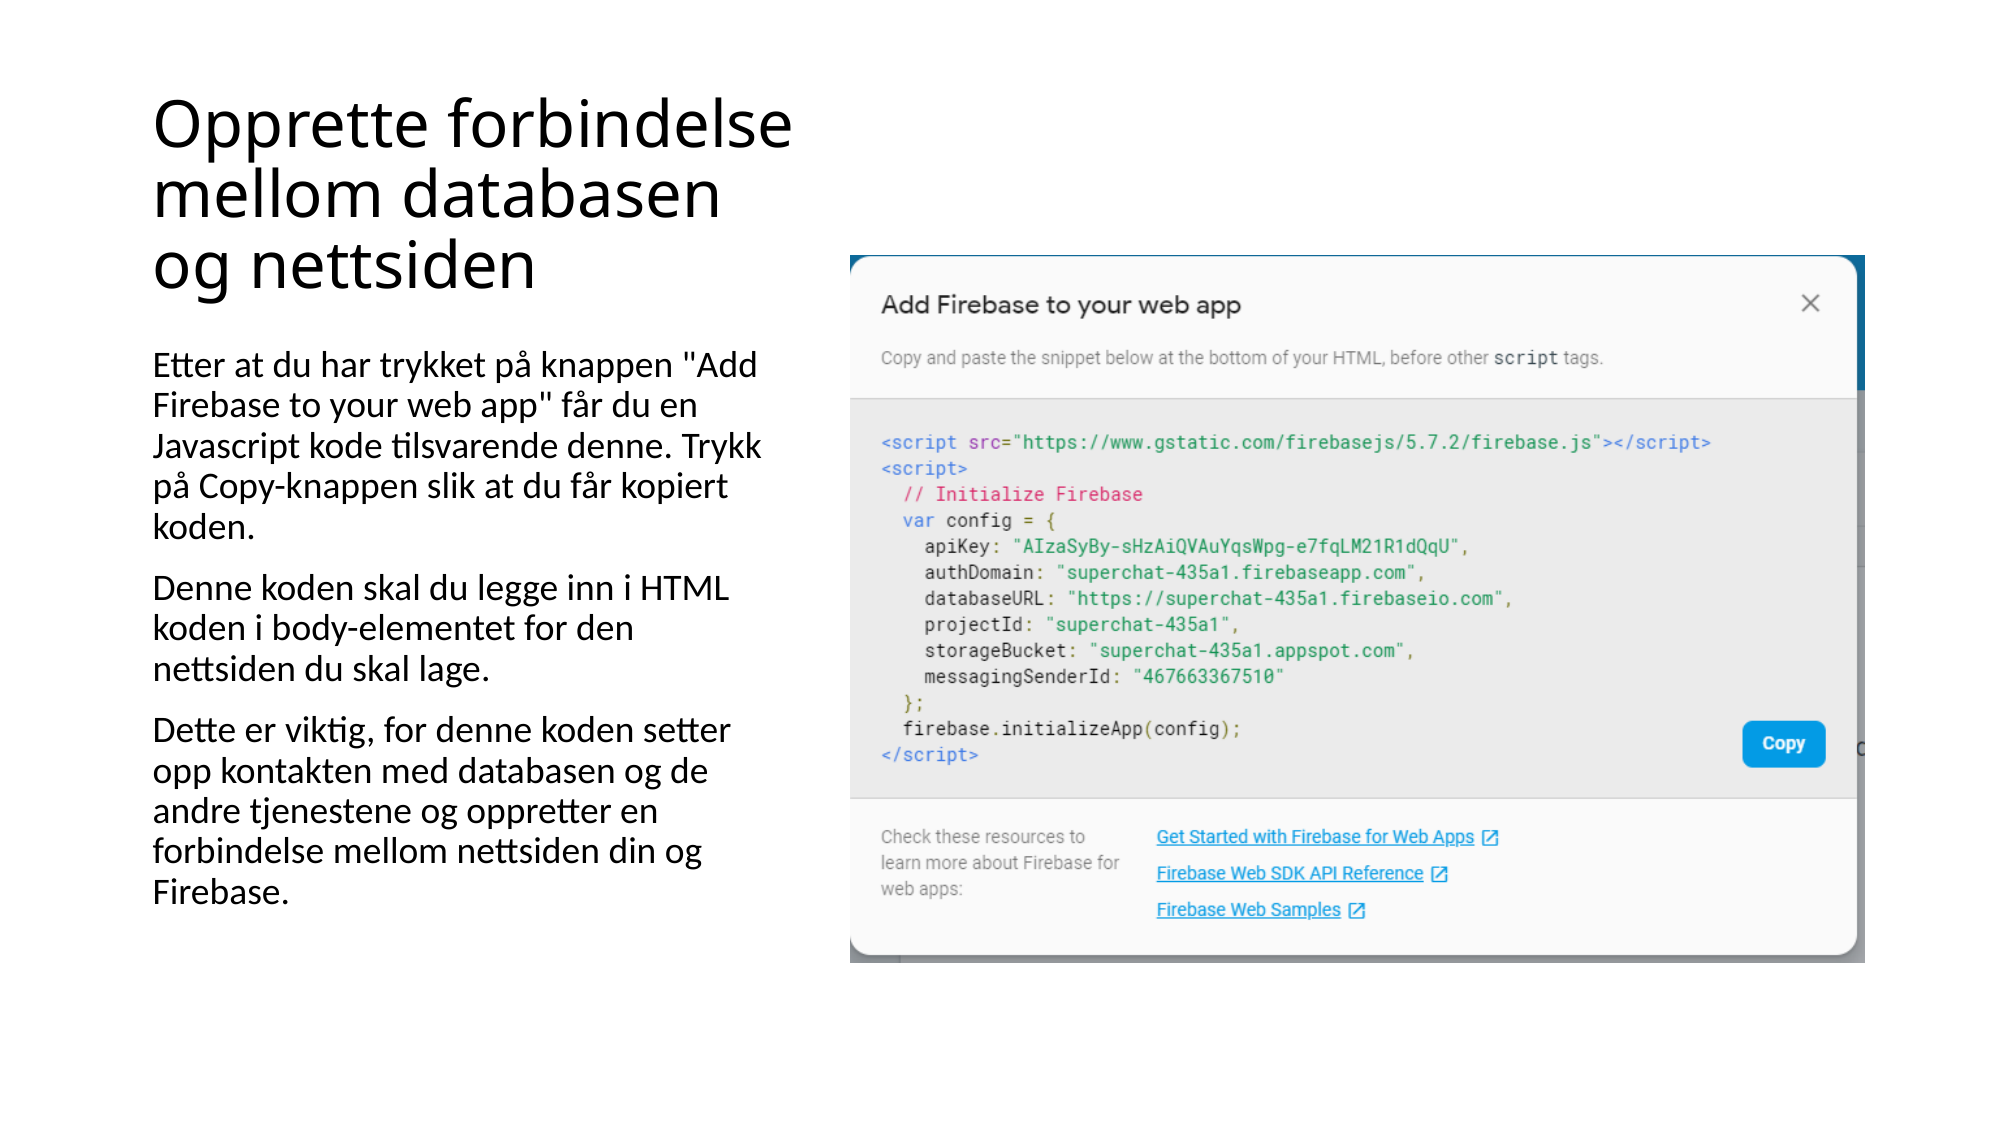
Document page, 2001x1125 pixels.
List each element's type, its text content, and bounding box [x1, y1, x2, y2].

picture [850, 255, 1865, 963]
title Opprette forbindelse mellom databasen og nettsiden [137, 75, 812, 310]
list Etter at du har trykket på knappen "Add Firebase to your web app" får du en Javascript kode tilsvarende denne. Trykk på Copy-knappen slik at du får kopiert koden. Denne koden skal du legge inn i HTML koden i body-elementet for den nettsiden du skal lage. Dette er viktig, for denne koden setter opp kontakten med databasen og de andre tjenestene og oppretter en forbindelse mellom nettsiden din og Firebase. [137, 337, 783, 963]
